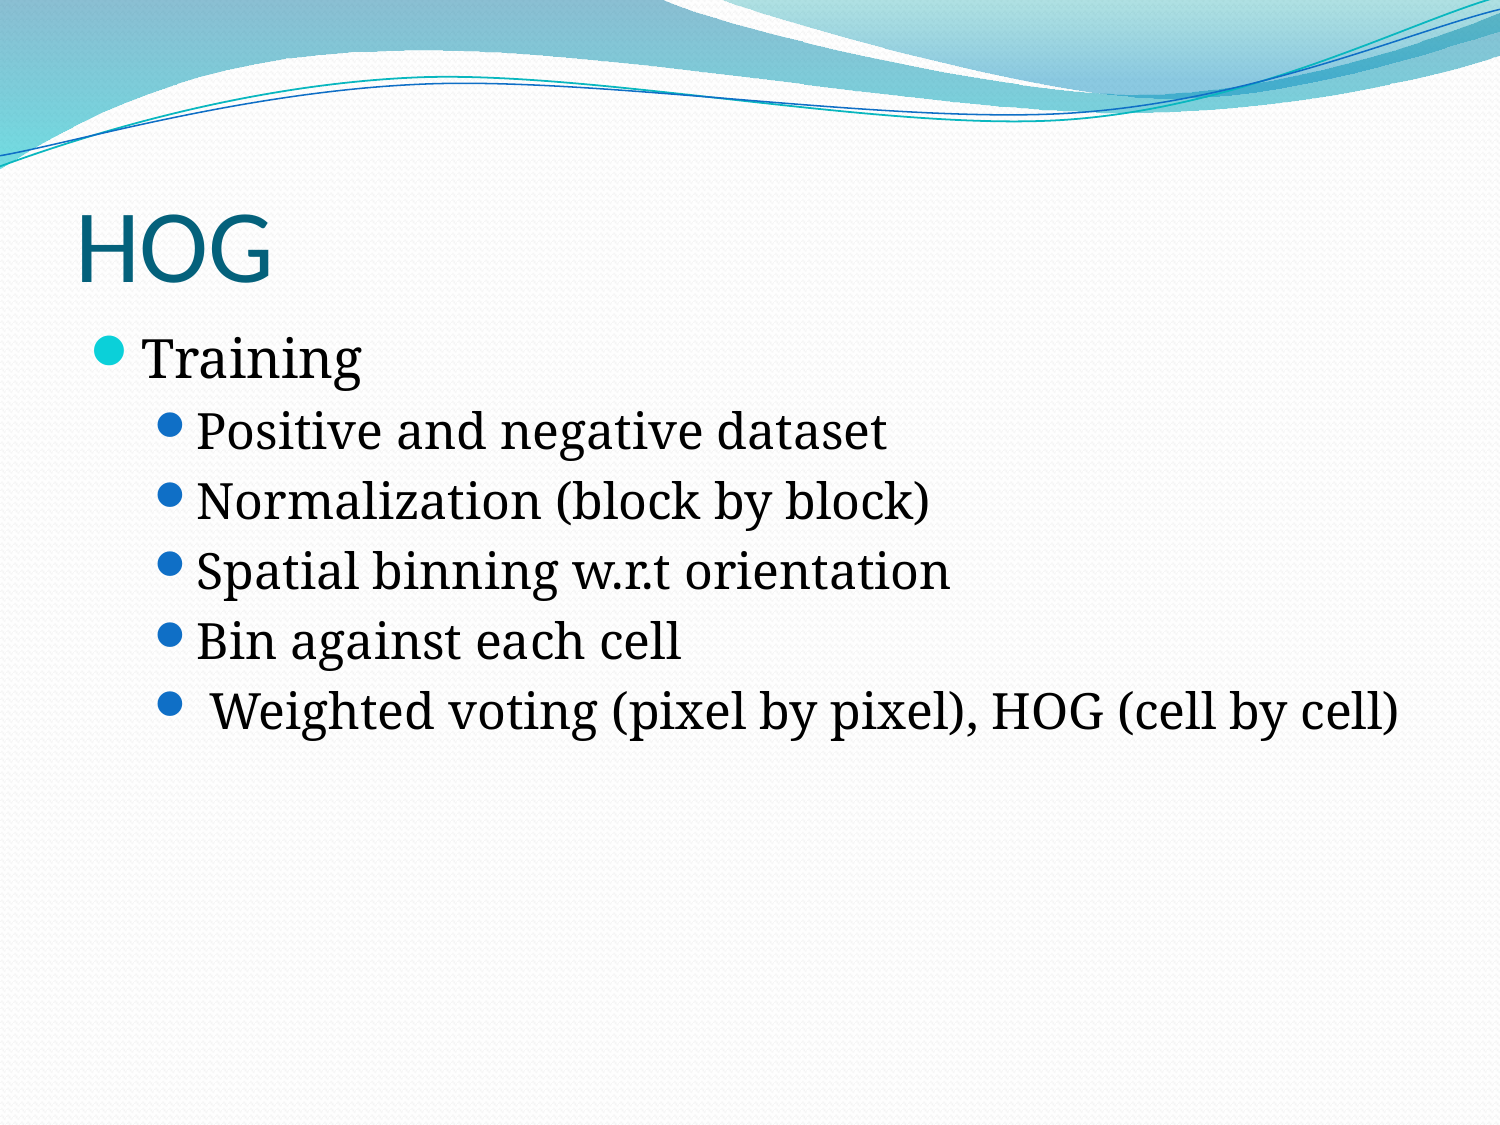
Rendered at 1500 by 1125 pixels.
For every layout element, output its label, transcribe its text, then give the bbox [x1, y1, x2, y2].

list Training Positive and negative dataset Normalization (block by block) Spatial binning w.r.t orientation Bin against each cell Weighted voting (pixel by pixel), HOG (cell by cell) [75, 317, 1425, 1038]
title HOG [75, 115, 1425, 303]
